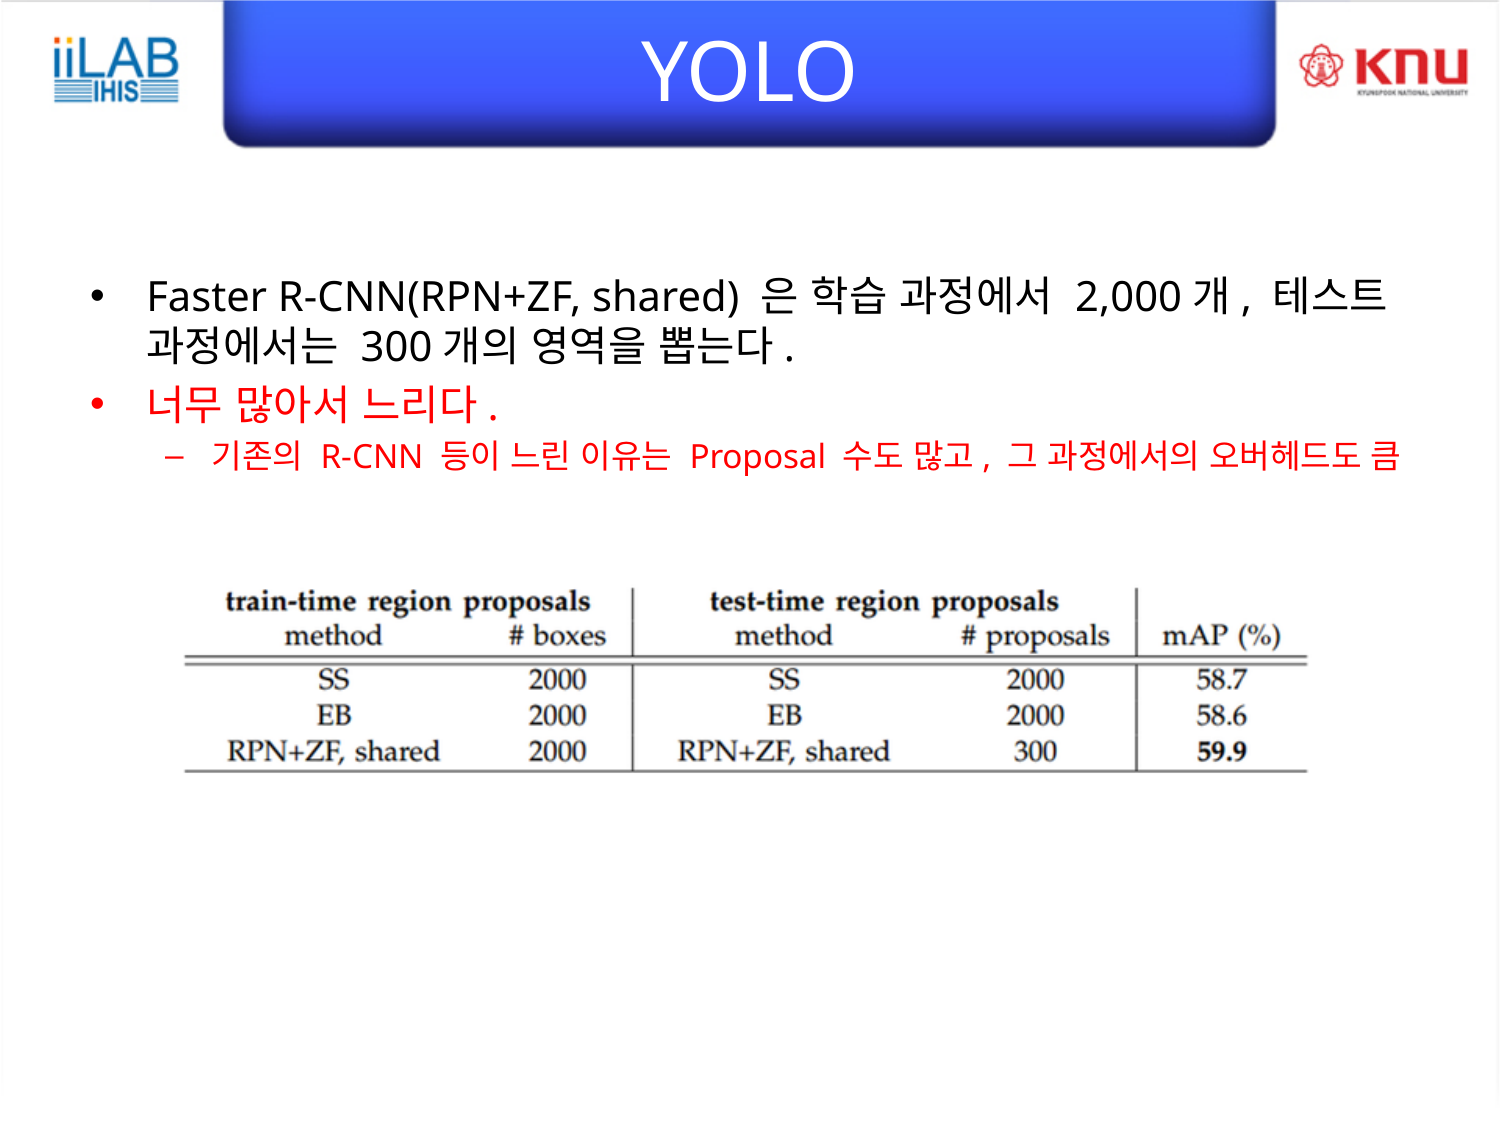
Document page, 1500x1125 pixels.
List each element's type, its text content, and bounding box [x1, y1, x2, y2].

picture [0, 0, 1500, 1125]
title YOLO [230, 0, 1270, 138]
list Faster R-CNN(RPN+ZF, shared) 은 학습 과정에서 2,000개, 테스트 과정에서는 300개의 영역을 뽑는다. 너무 많아서 느리다. 기존의 R-CNN 등이 느린 이유는 Proposal 수도 많고, 그 과정에서의 오버헤드도 큼 [75, 262, 1425, 1005]
